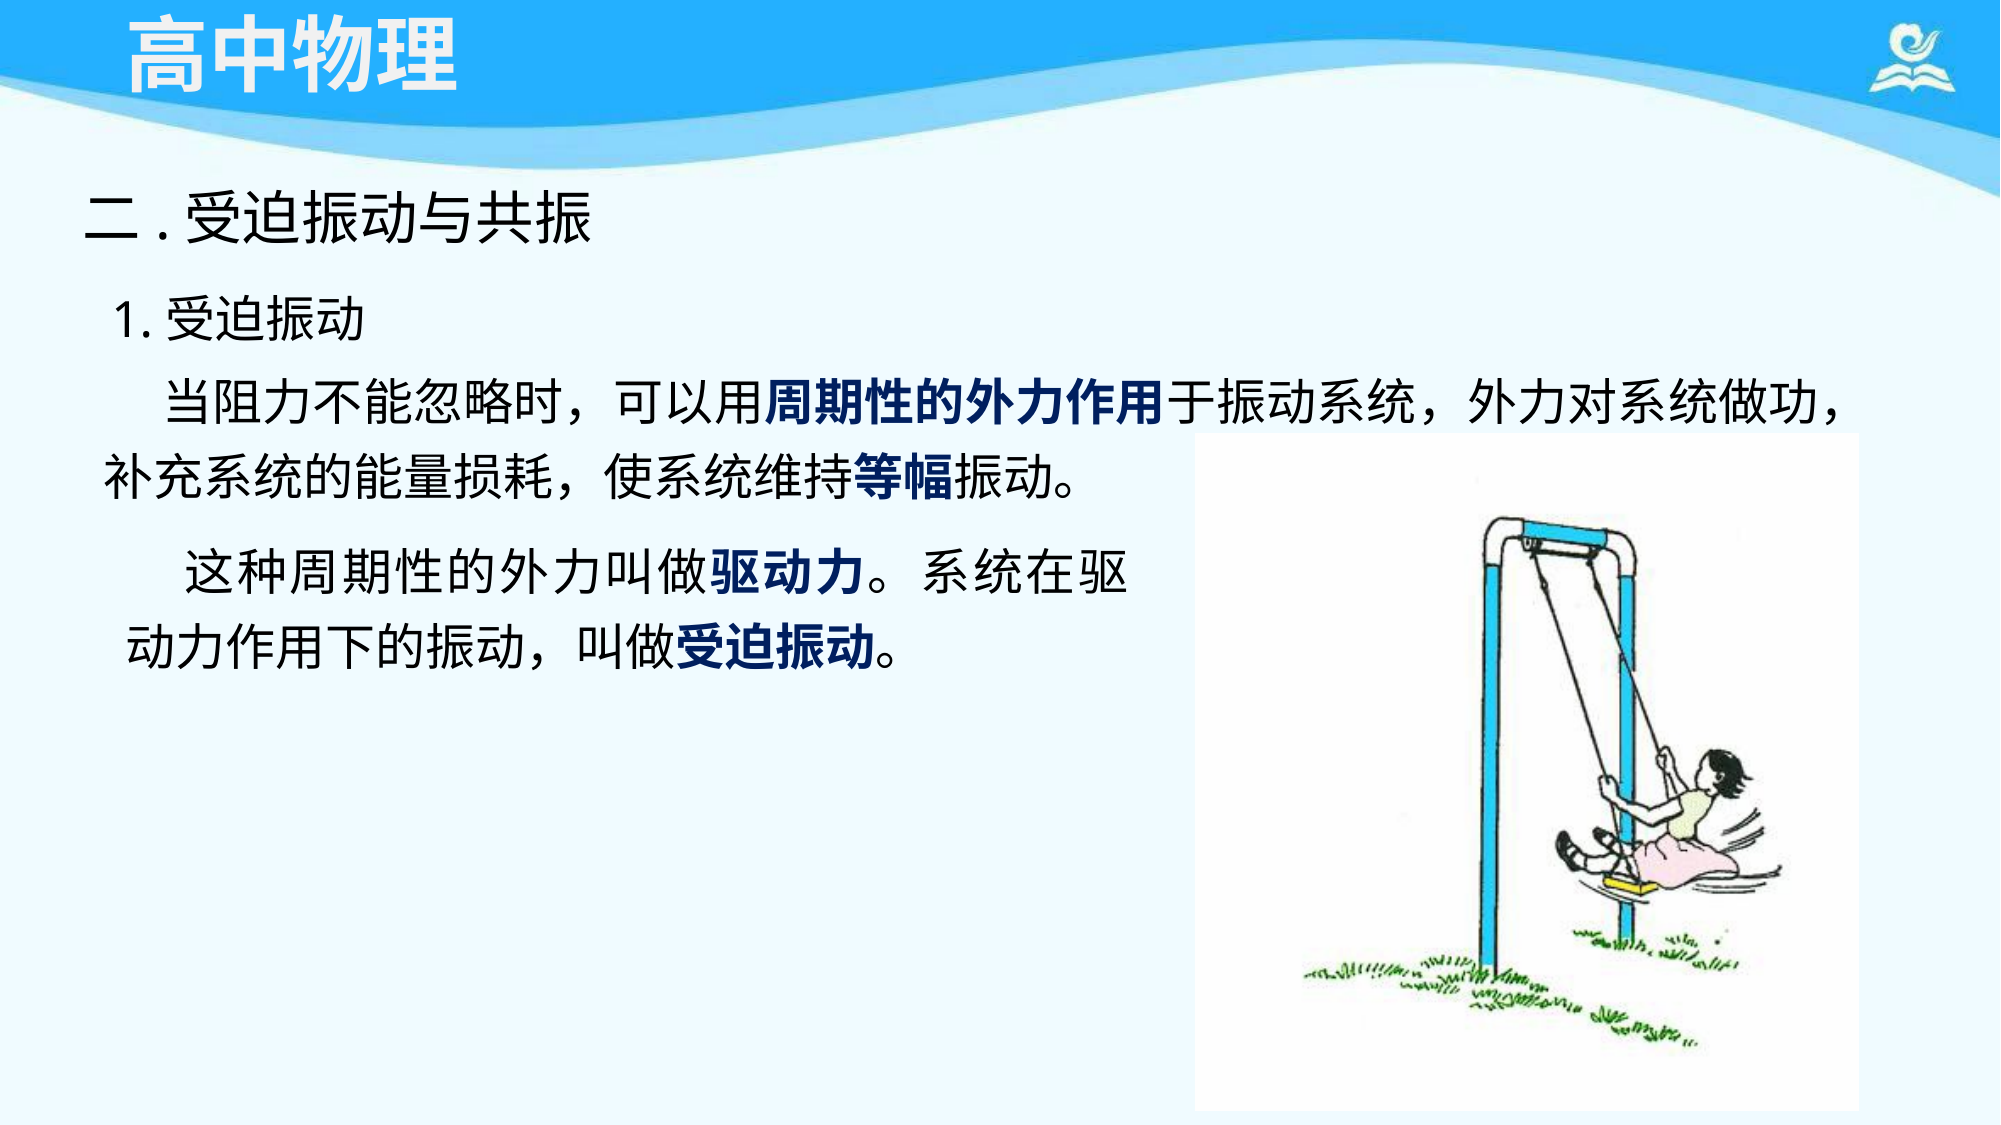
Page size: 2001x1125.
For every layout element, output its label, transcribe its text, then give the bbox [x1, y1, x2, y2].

text_box [1194, 676, 1859, 1111]
title 高中物理 [123, 0, 461, 179]
text_box 二.受迫振动与共振 1.受迫振动 当阻力不能忽略时，可以用周期性的外力作用于振动系统，外力对系统做功， 补充系统的能量损耗，使系统维持等幅振动。 这种周期性的外力叫做驱动力。系统在驱 动力作用下的振动，叫做受迫振动。 [80, 179, 1871, 676]
picture [0, 0, 2000, 1125]
